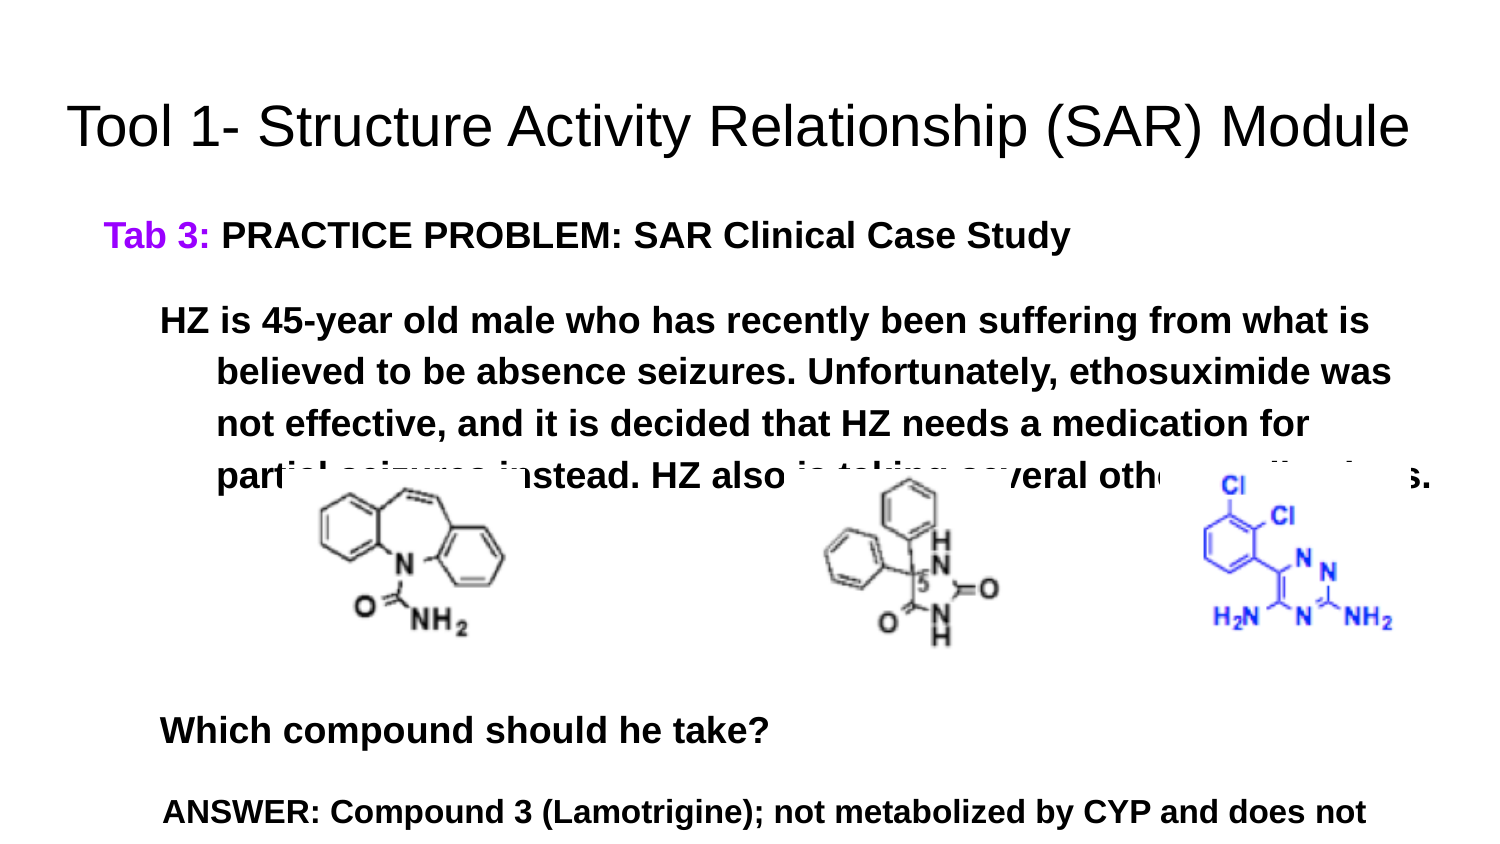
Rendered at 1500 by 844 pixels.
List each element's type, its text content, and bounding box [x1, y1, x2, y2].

list Tab 3: PRACTICE PROBLEM: SAR Clinical Case Study HZ is 45-year old male who has recently been suffering from what is believed to be absence seizures. Unfortunately, ethosuximide was not effective, and it is decided that HZ needs a medication for partial seizures instead. HZ also is taking several other medications. Which compound should he take? ANSWER: Compound 3 (Lamotrigine); not metabolized by CYP and does not induce CYP, which could interfere with other medications [51, 189, 1449, 831]
title Tool 1- Structure Activity Relationship (SAR) Module [51, 72, 1449, 167]
picture [784, 468, 1011, 656]
picture [282, 468, 525, 642]
picture [1160, 461, 1411, 649]
